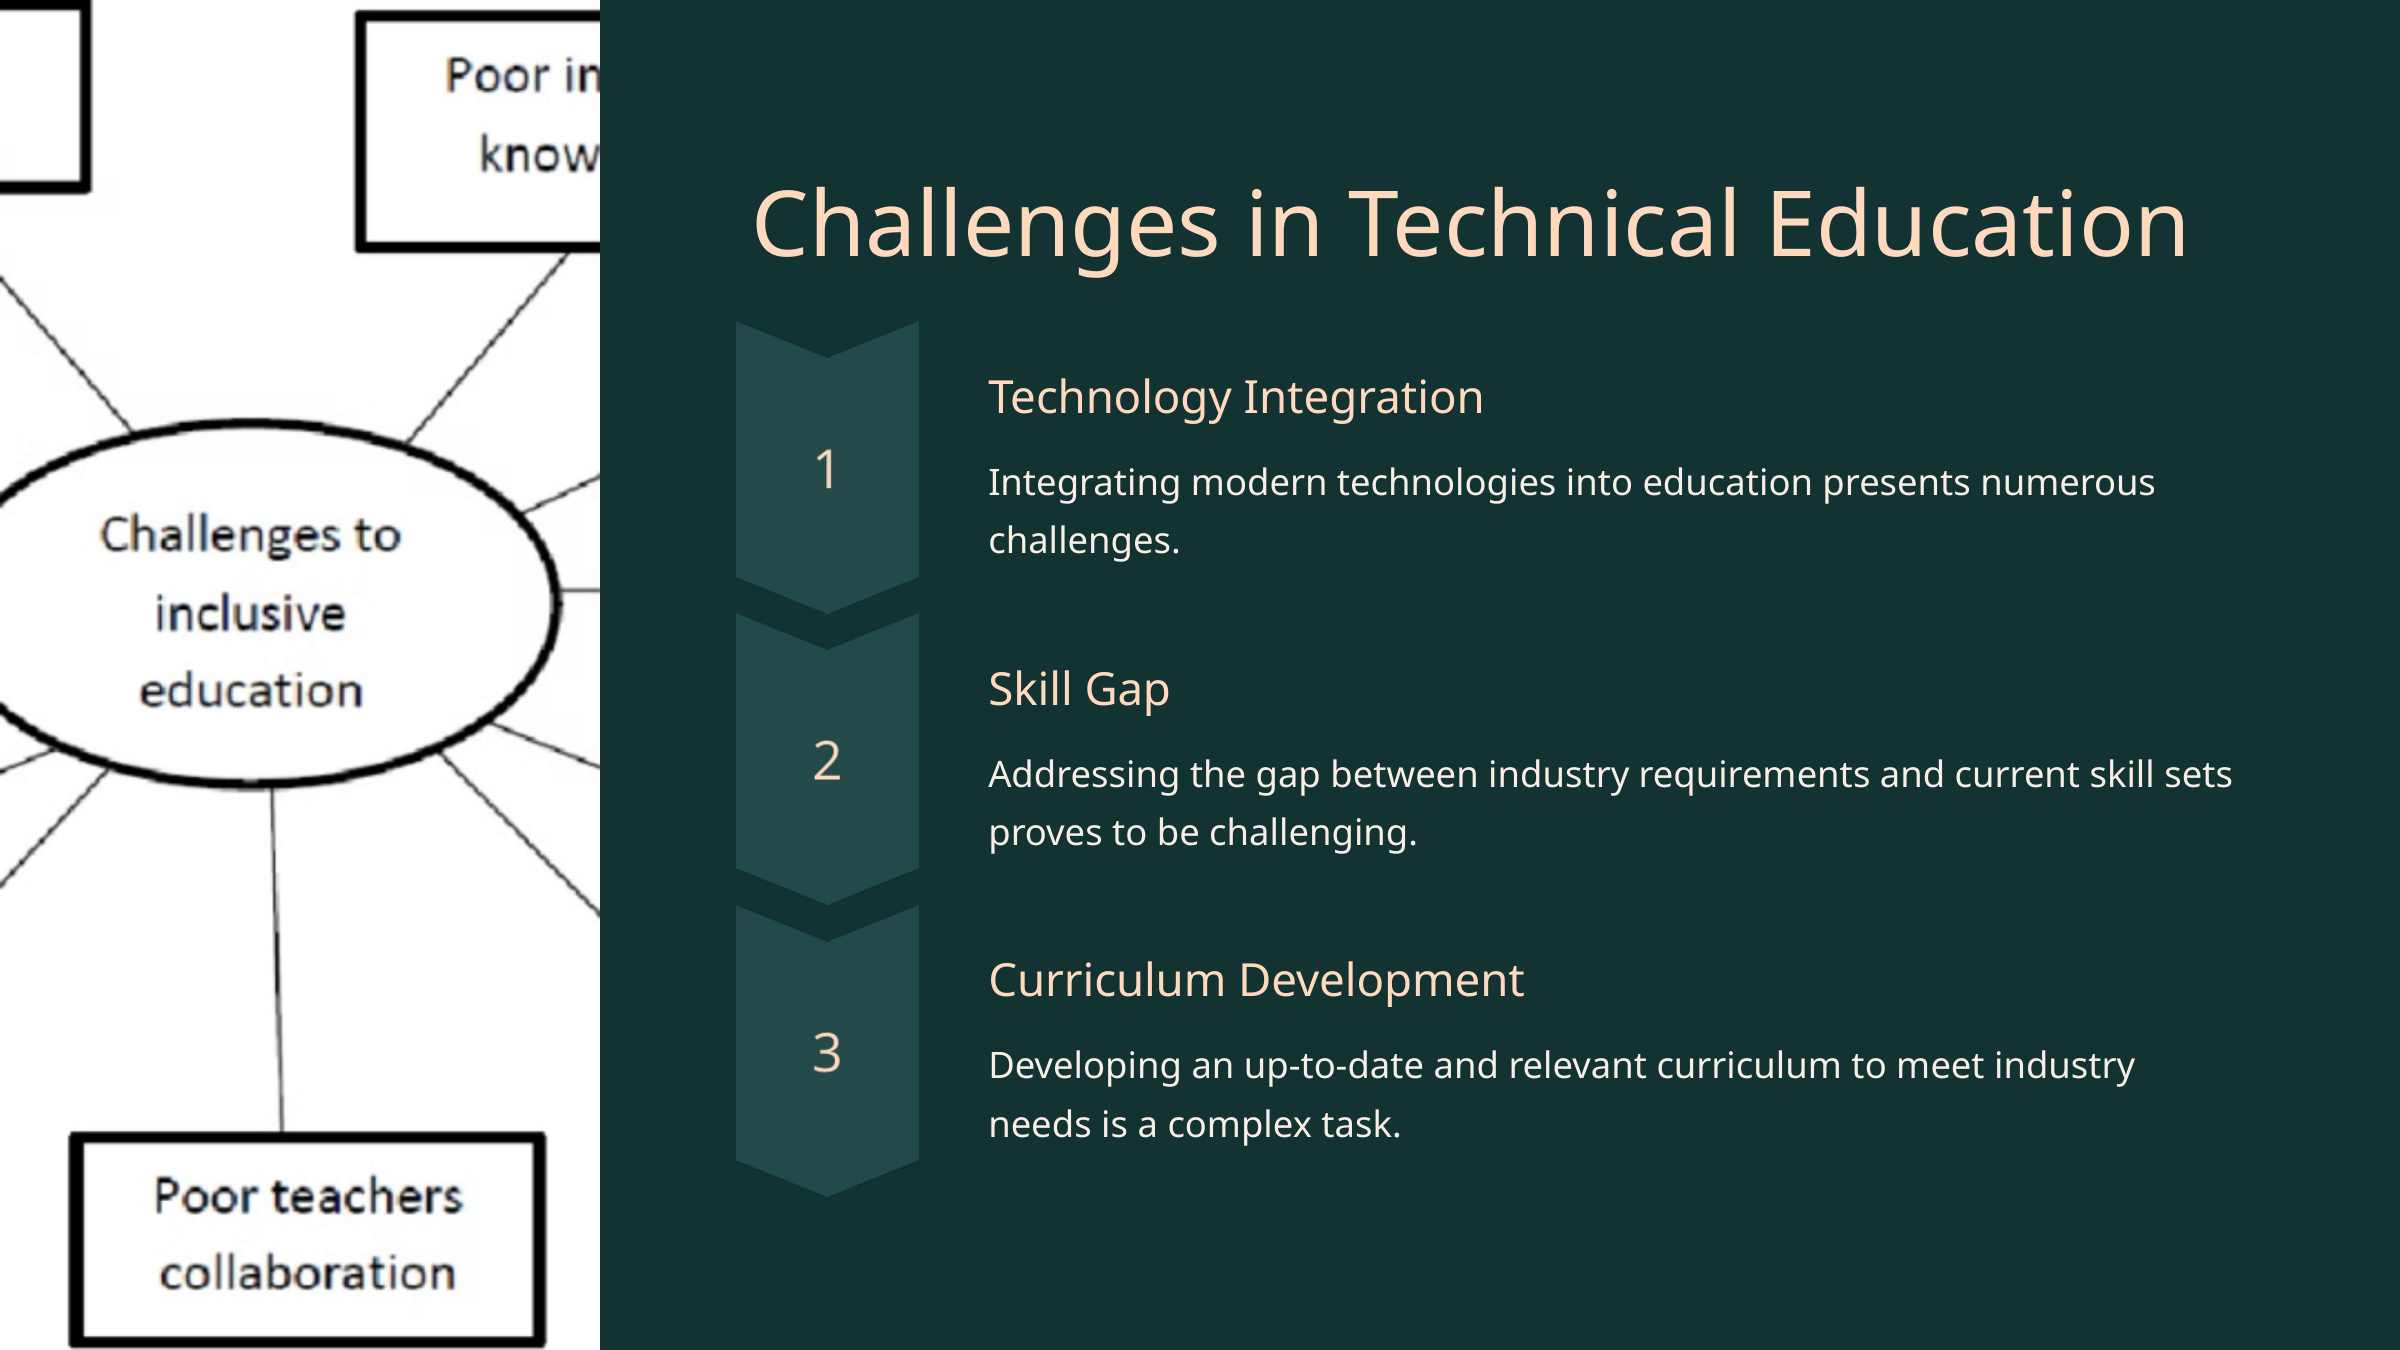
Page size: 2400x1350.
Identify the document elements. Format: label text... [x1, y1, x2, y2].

text_box Developing an up-to-date and relevant curriculum to meet industry needs is a complex task. [973, 1020, 2264, 1137]
text_box Curriculum Development [973, 941, 1502, 999]
text_box Addressing the gap between industry requirements and current skill sets proves to be challenging. [973, 728, 2264, 846]
picture [0, 0, 600, 1350]
text_box Technology Integration [973, 358, 1448, 416]
text_box Integrating modern technologies into education presents numerous challenges. [973, 437, 2264, 554]
text_box Skill Gap [973, 649, 1430, 707]
text_box [600, 0, 2400, 1350]
picture [736, 321, 919, 1197]
text_box Challenges in Technical Education [736, 153, 2135, 268]
